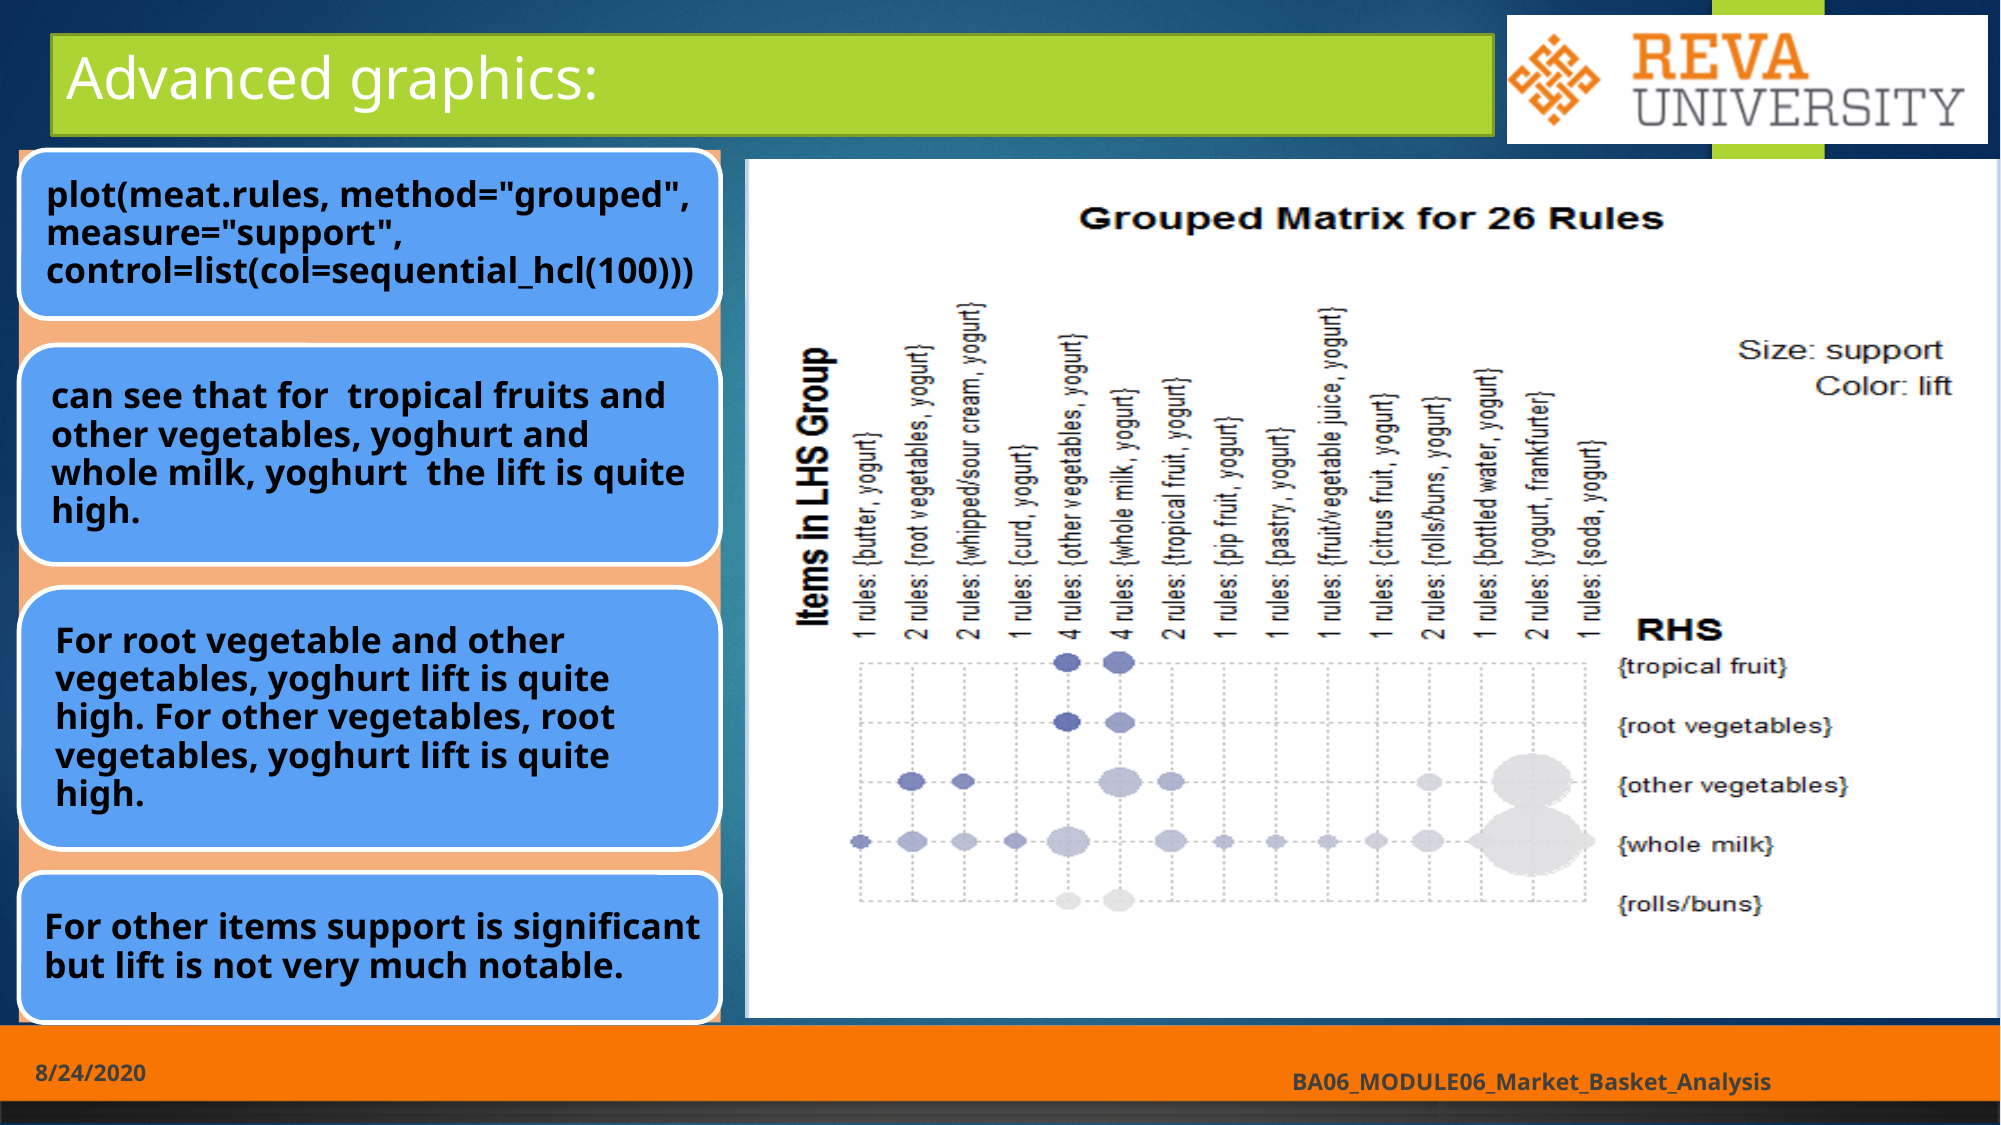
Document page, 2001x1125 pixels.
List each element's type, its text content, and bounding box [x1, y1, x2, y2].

text_box 8/24/2020 [20, 1051, 162, 1094]
text_box BA06_MODULE06_Market_Basket_Analysis [1277, 1042, 1953, 1103]
title Advanced graphics: [50, 33, 1495, 137]
picture [0, 0, 2000, 1125]
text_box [18, 149, 721, 1023]
